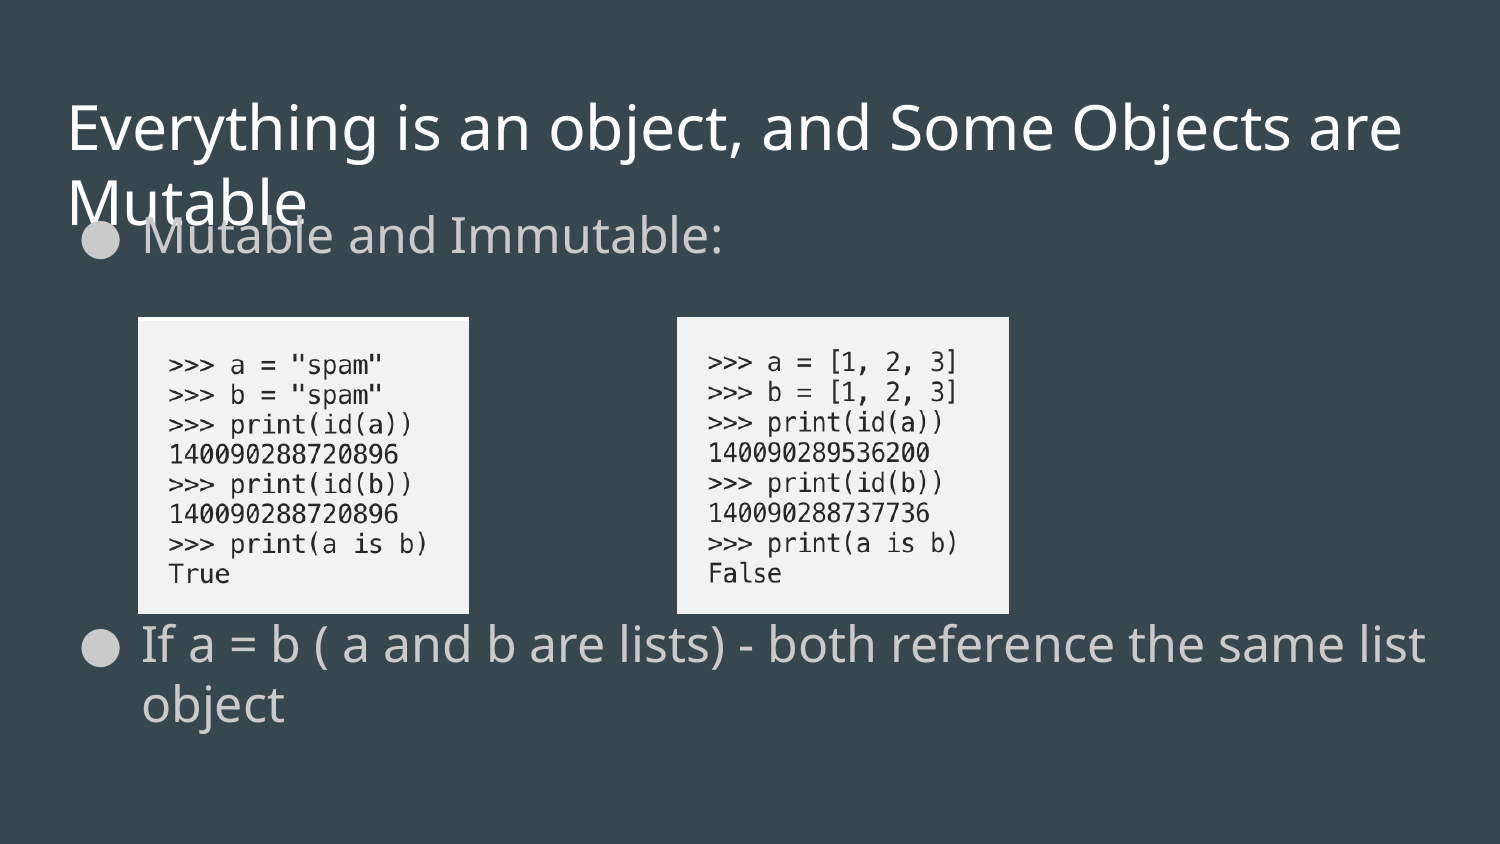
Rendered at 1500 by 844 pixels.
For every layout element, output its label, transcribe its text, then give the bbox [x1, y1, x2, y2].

title Everything is an object, and Some Objects are Mutable [51, 72, 1449, 167]
list Mutable and Immutable: If a = b ( a and b are lists) - both reference the same list object [51, 189, 1449, 844]
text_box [137, 317, 1009, 614]
